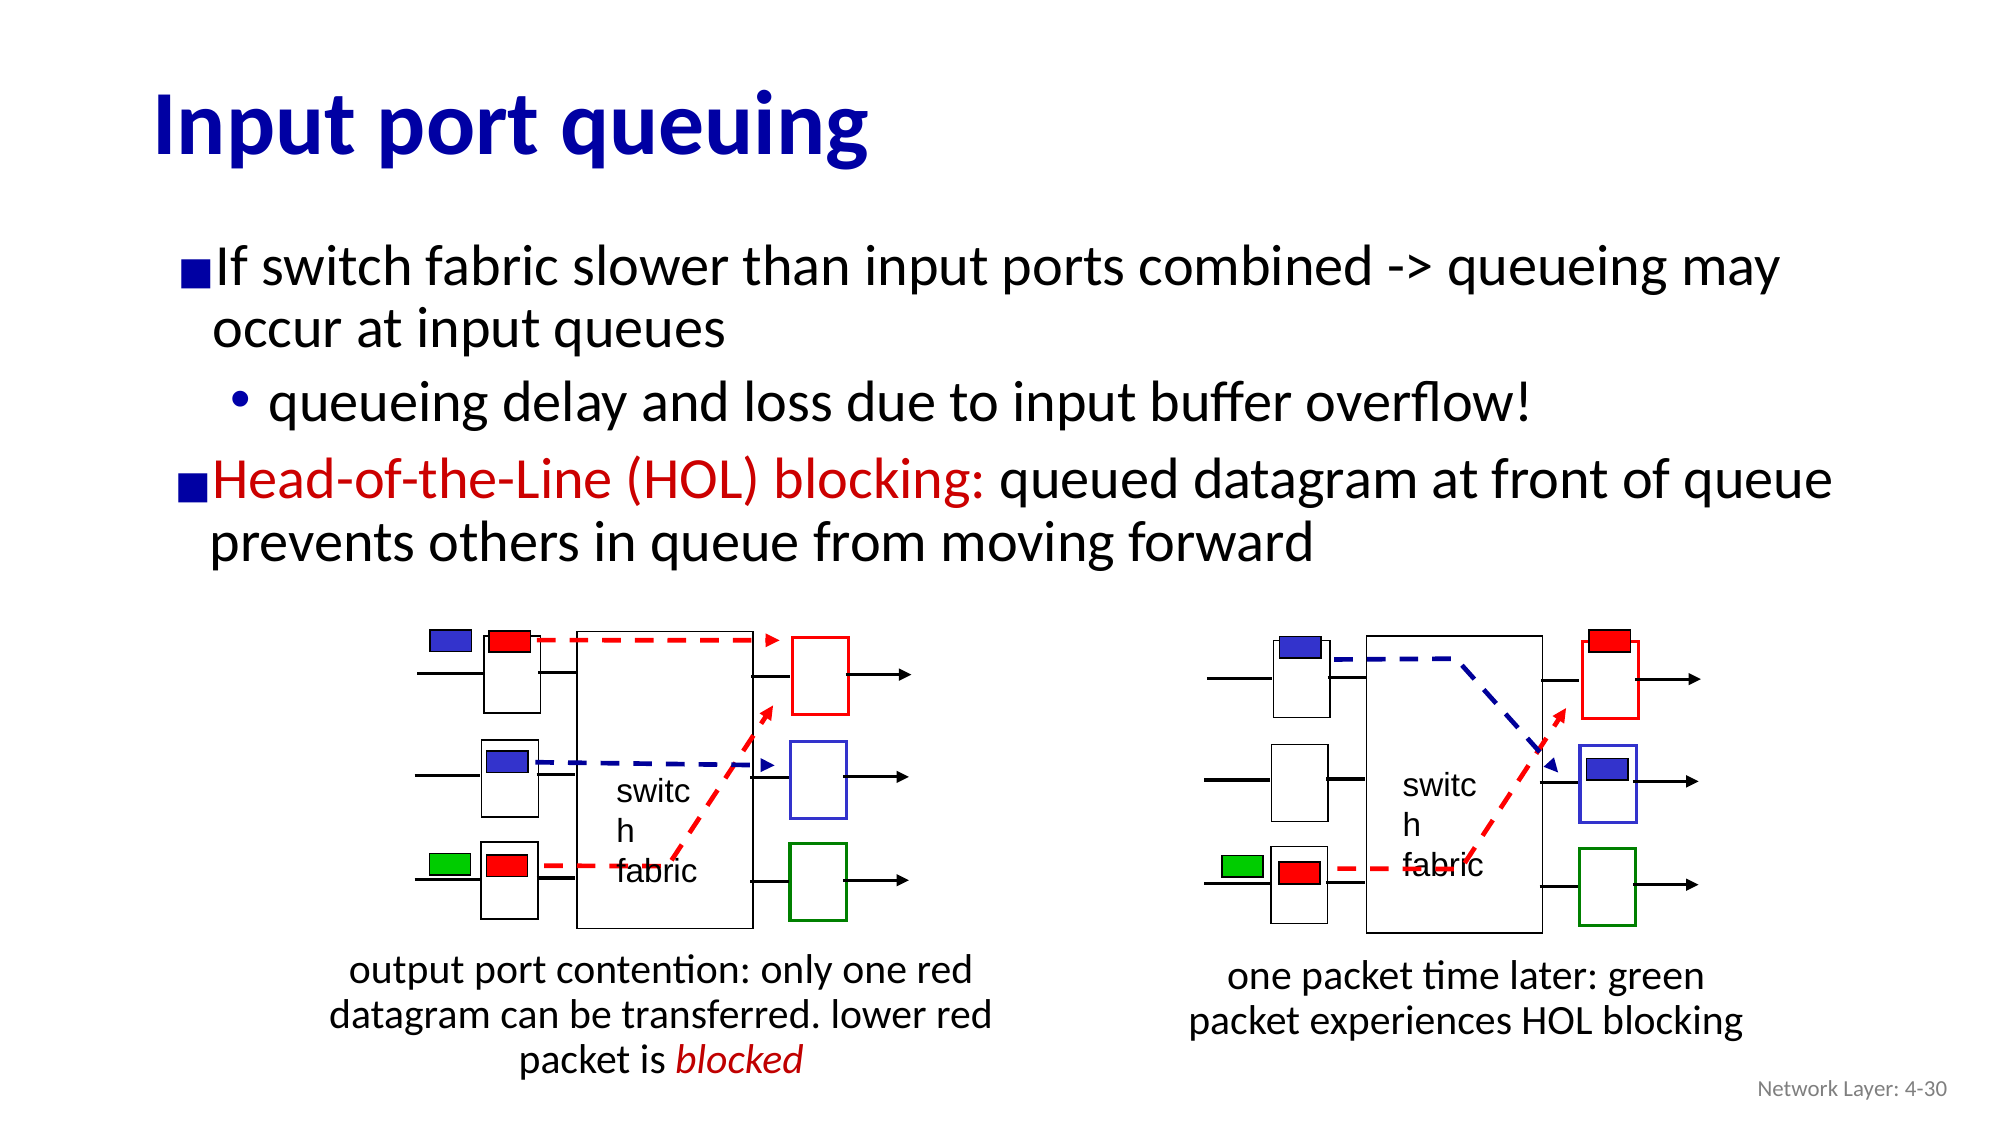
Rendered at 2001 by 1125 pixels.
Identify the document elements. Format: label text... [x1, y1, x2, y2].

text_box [1171, 630, 1761, 1053]
slide_number Network Layer: 4-‹#› [1512, 1056, 1963, 1117]
title Input port queuing [137, 51, 1863, 198]
list If switch fabric slower than input ports combined -> queueing may occur at input queues queueing delay and loss due to input buffer overflow! [139, 227, 1865, 450]
text_box output port contention: only one red datagram can be transferred. lower red packet is blocked [295, 939, 1027, 1090]
text_box Head-of-the-Line (HOL) blocking: queued datagram at front of queue prevents others in queue from moving forward [136, 441, 1862, 603]
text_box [414, 629, 912, 929]
